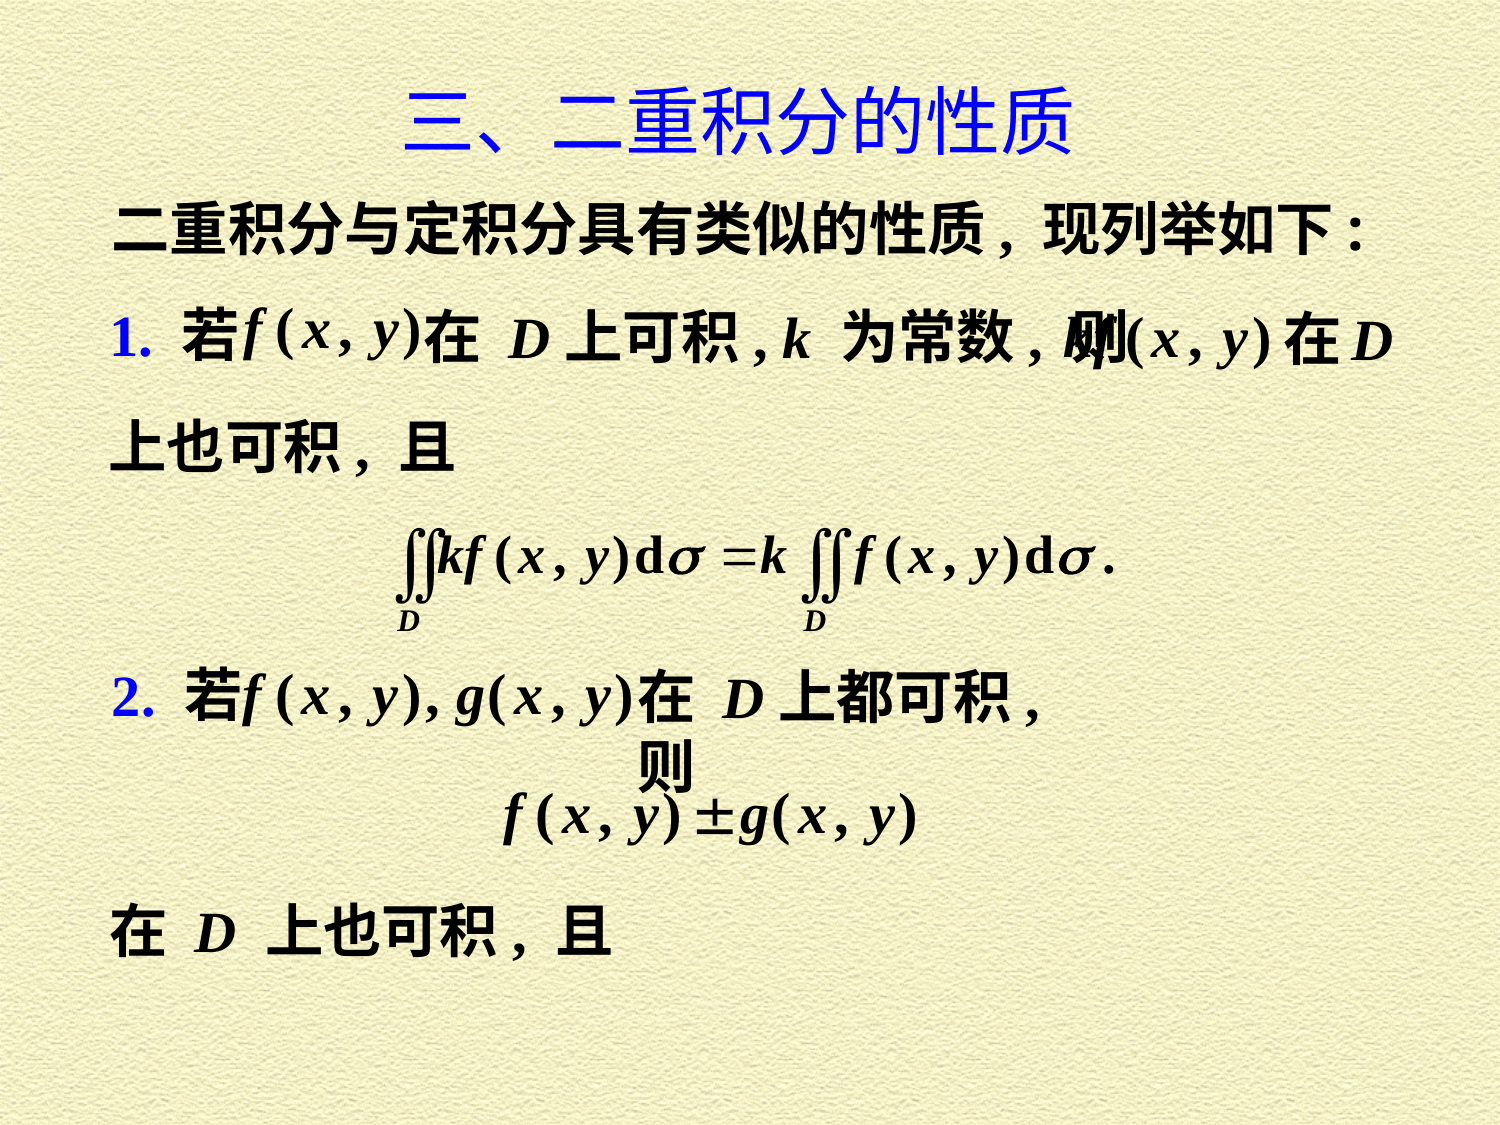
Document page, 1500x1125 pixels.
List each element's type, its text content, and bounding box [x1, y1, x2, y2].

text_box 三、二重积分的性质 [386, 67, 1270, 173]
text_box 二重积分与定积分具有类似的性质, 现列举如下: [97, 184, 1407, 270]
text_box 在 D 上也可积, 且 [94, 887, 1117, 972]
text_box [94, 290, 1425, 380]
picture [0, 0, 1500, 1125]
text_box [479, 787, 922, 852]
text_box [382, 515, 1119, 638]
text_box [97, 650, 1104, 739]
text_box 上也可积, 且 [93, 402, 632, 488]
